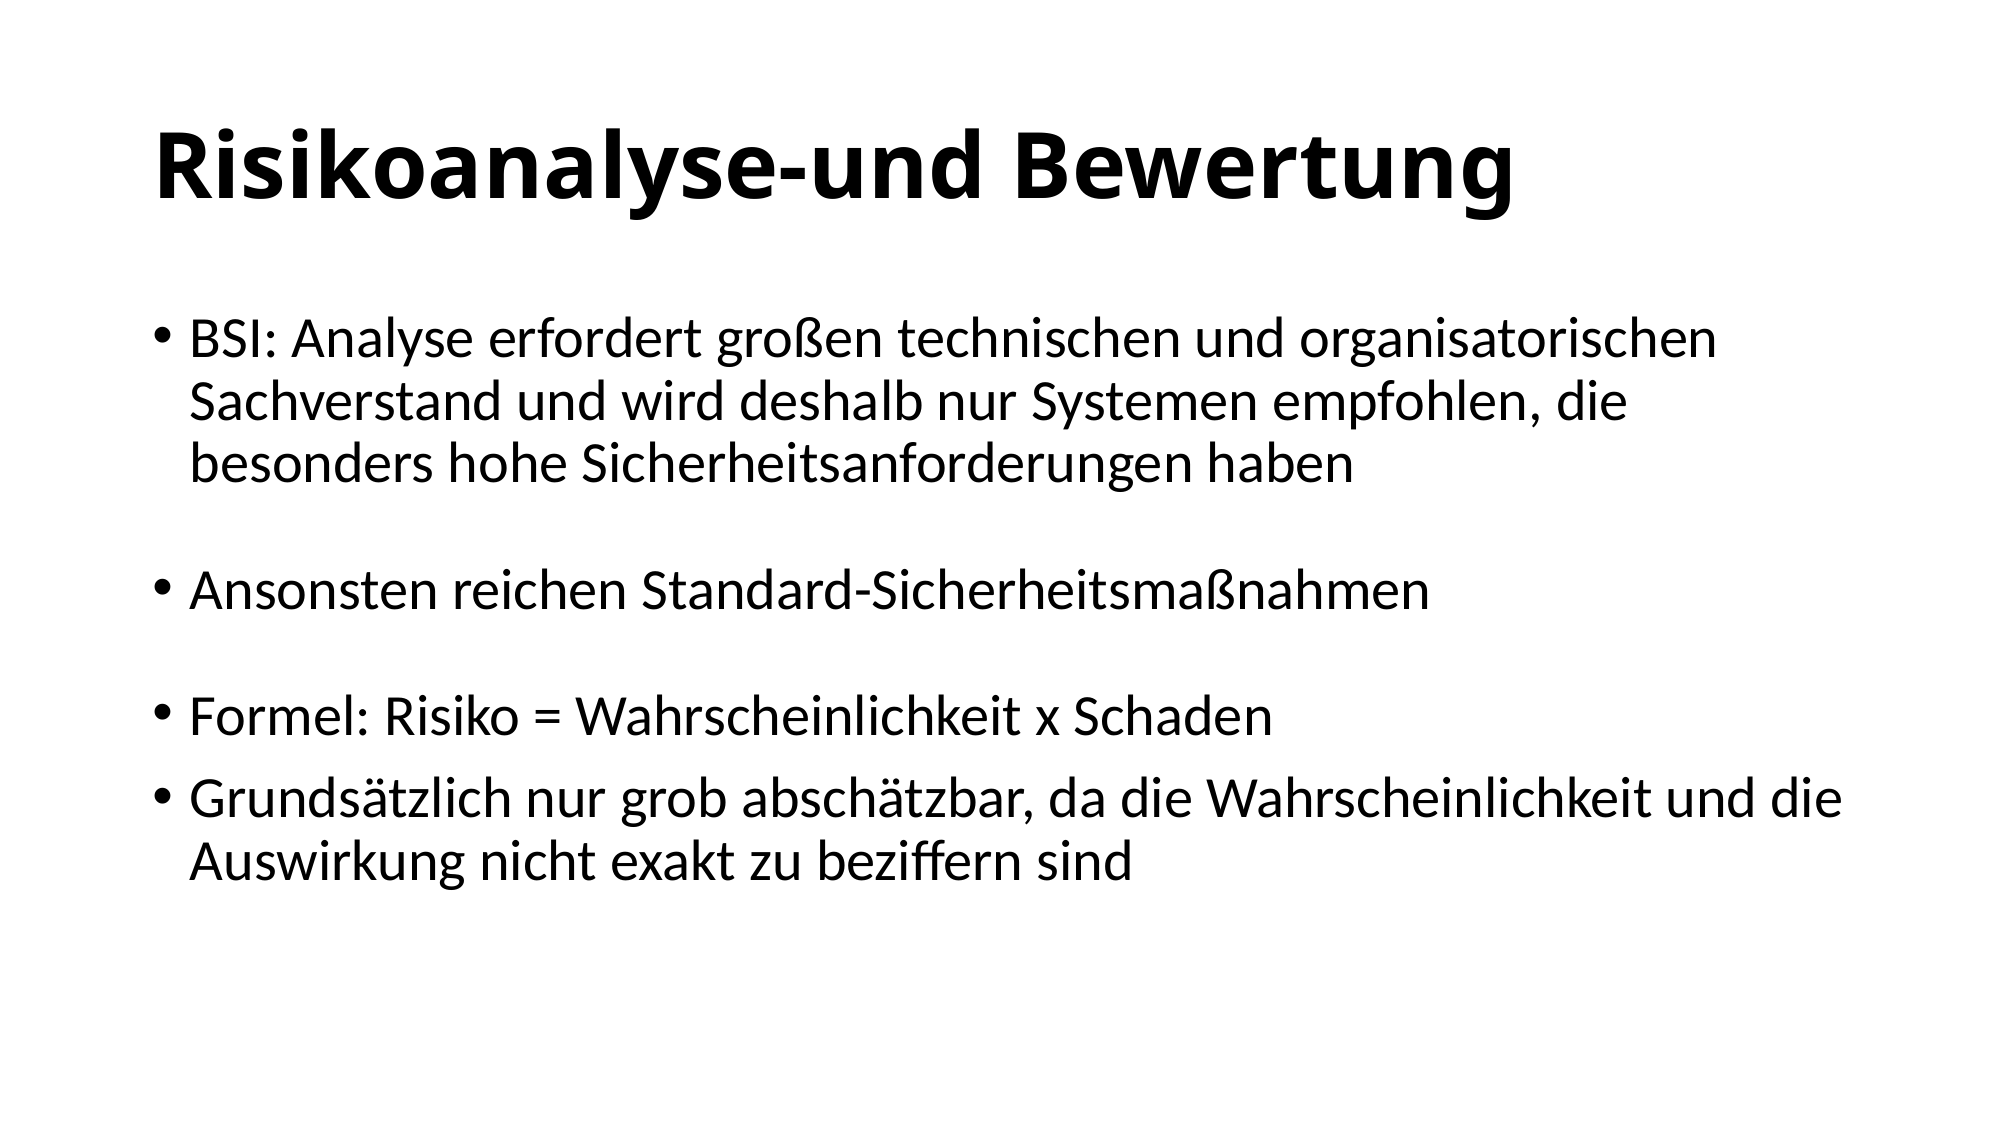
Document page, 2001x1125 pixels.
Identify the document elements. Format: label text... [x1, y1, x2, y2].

title Risikoanalyse-und Bewertung [137, 59, 1863, 278]
list BSI: Analyse erfordert großen technischen und organisatorischen Sachverstand und wird deshalb nur Systemen empfohlen, die besonders hohe Sicherheitsanforderungen haben Ansonsten reichen Standard-Sicherheitsmaßnahmen Formel: Risiko = Wahrscheinlichkeit x Schaden Grundsätzlich nur grob abschätzbar, da die Wahrscheinlichkeit und die Auswirkung nicht exakt zu beziffern sind [137, 299, 1863, 1014]
